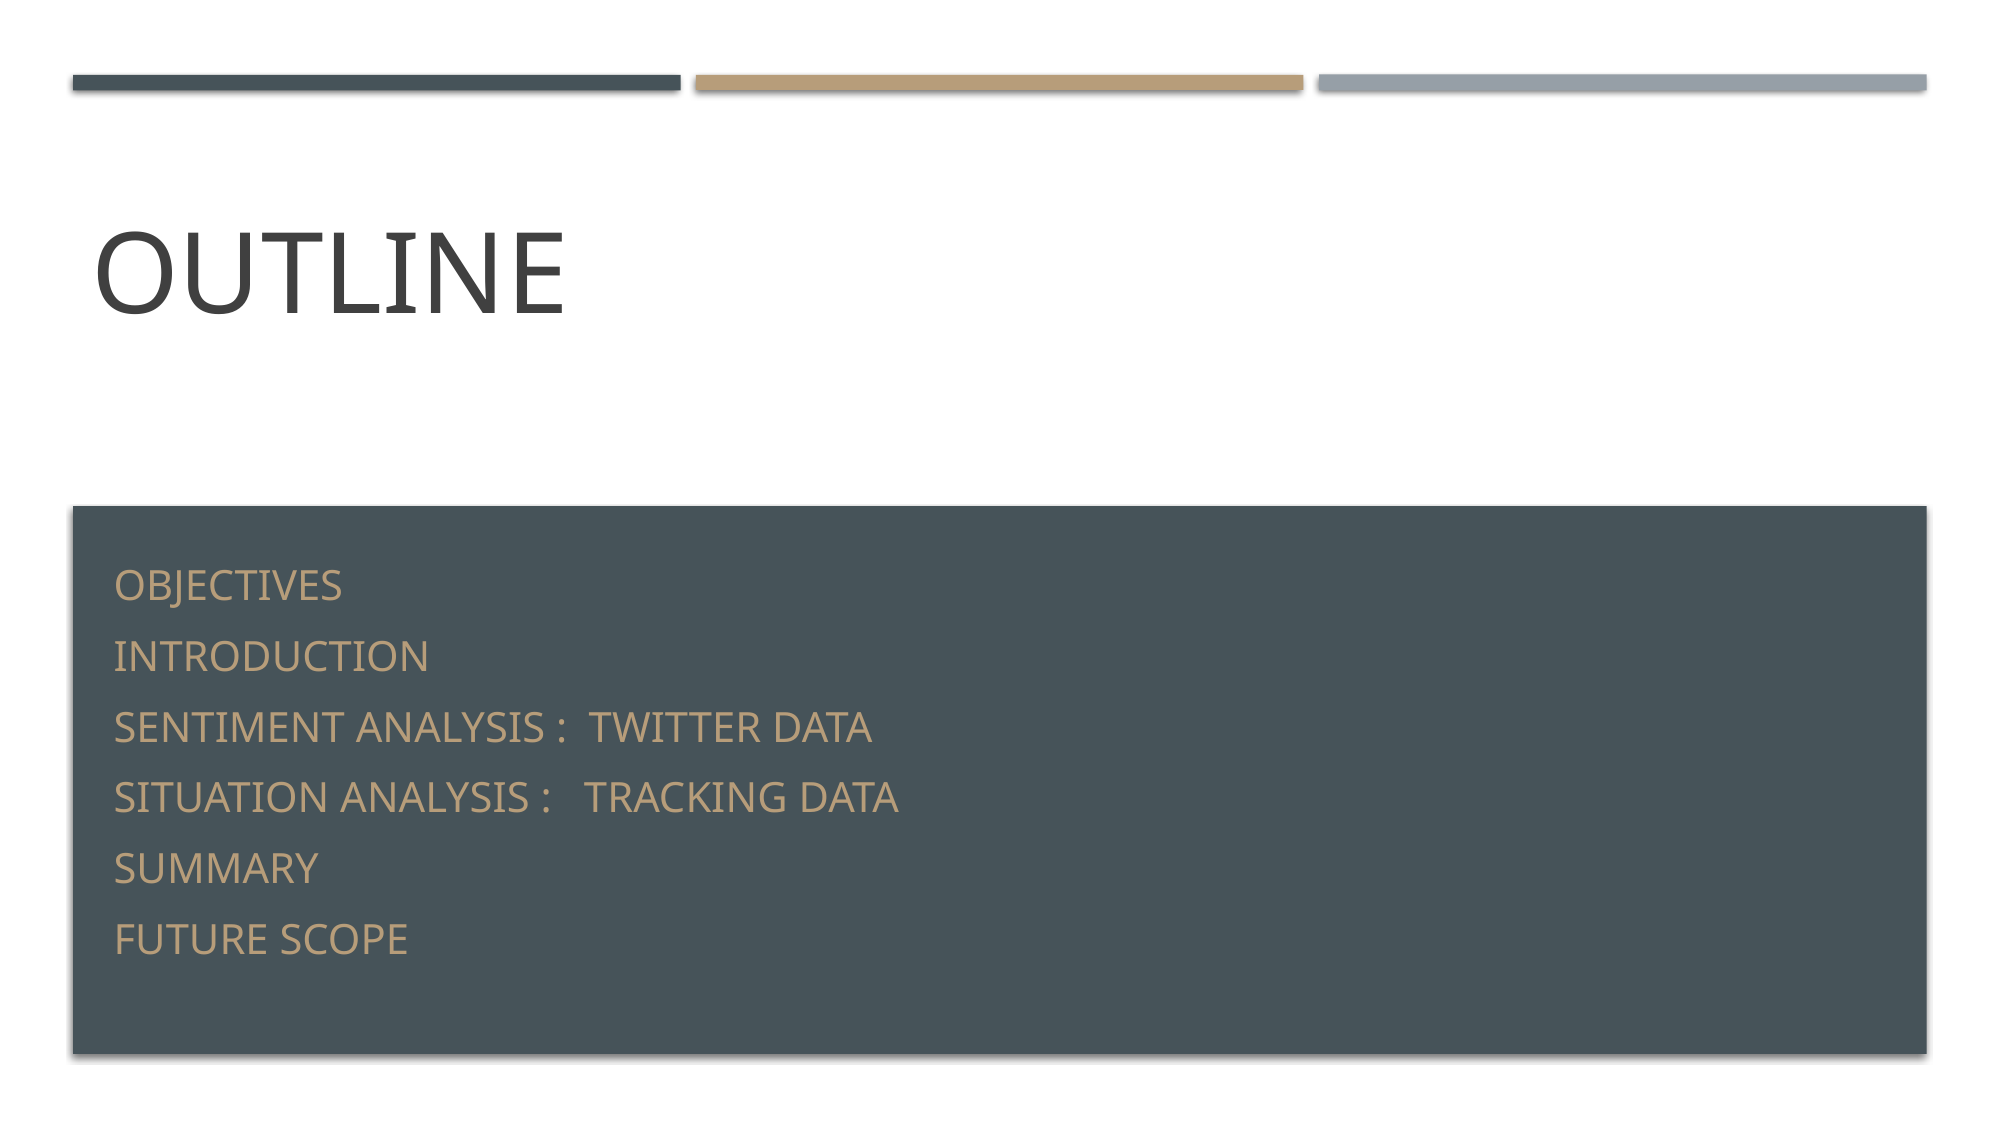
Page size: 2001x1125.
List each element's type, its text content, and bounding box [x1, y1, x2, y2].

title Outline [75, 139, 1880, 344]
subtitle Objectives INTRODUCTION Sentiment analysis : TWITTER Data Situation analysis : Tracking data SUMMARY FUTURE SCOPE [98, 550, 1902, 1021]
